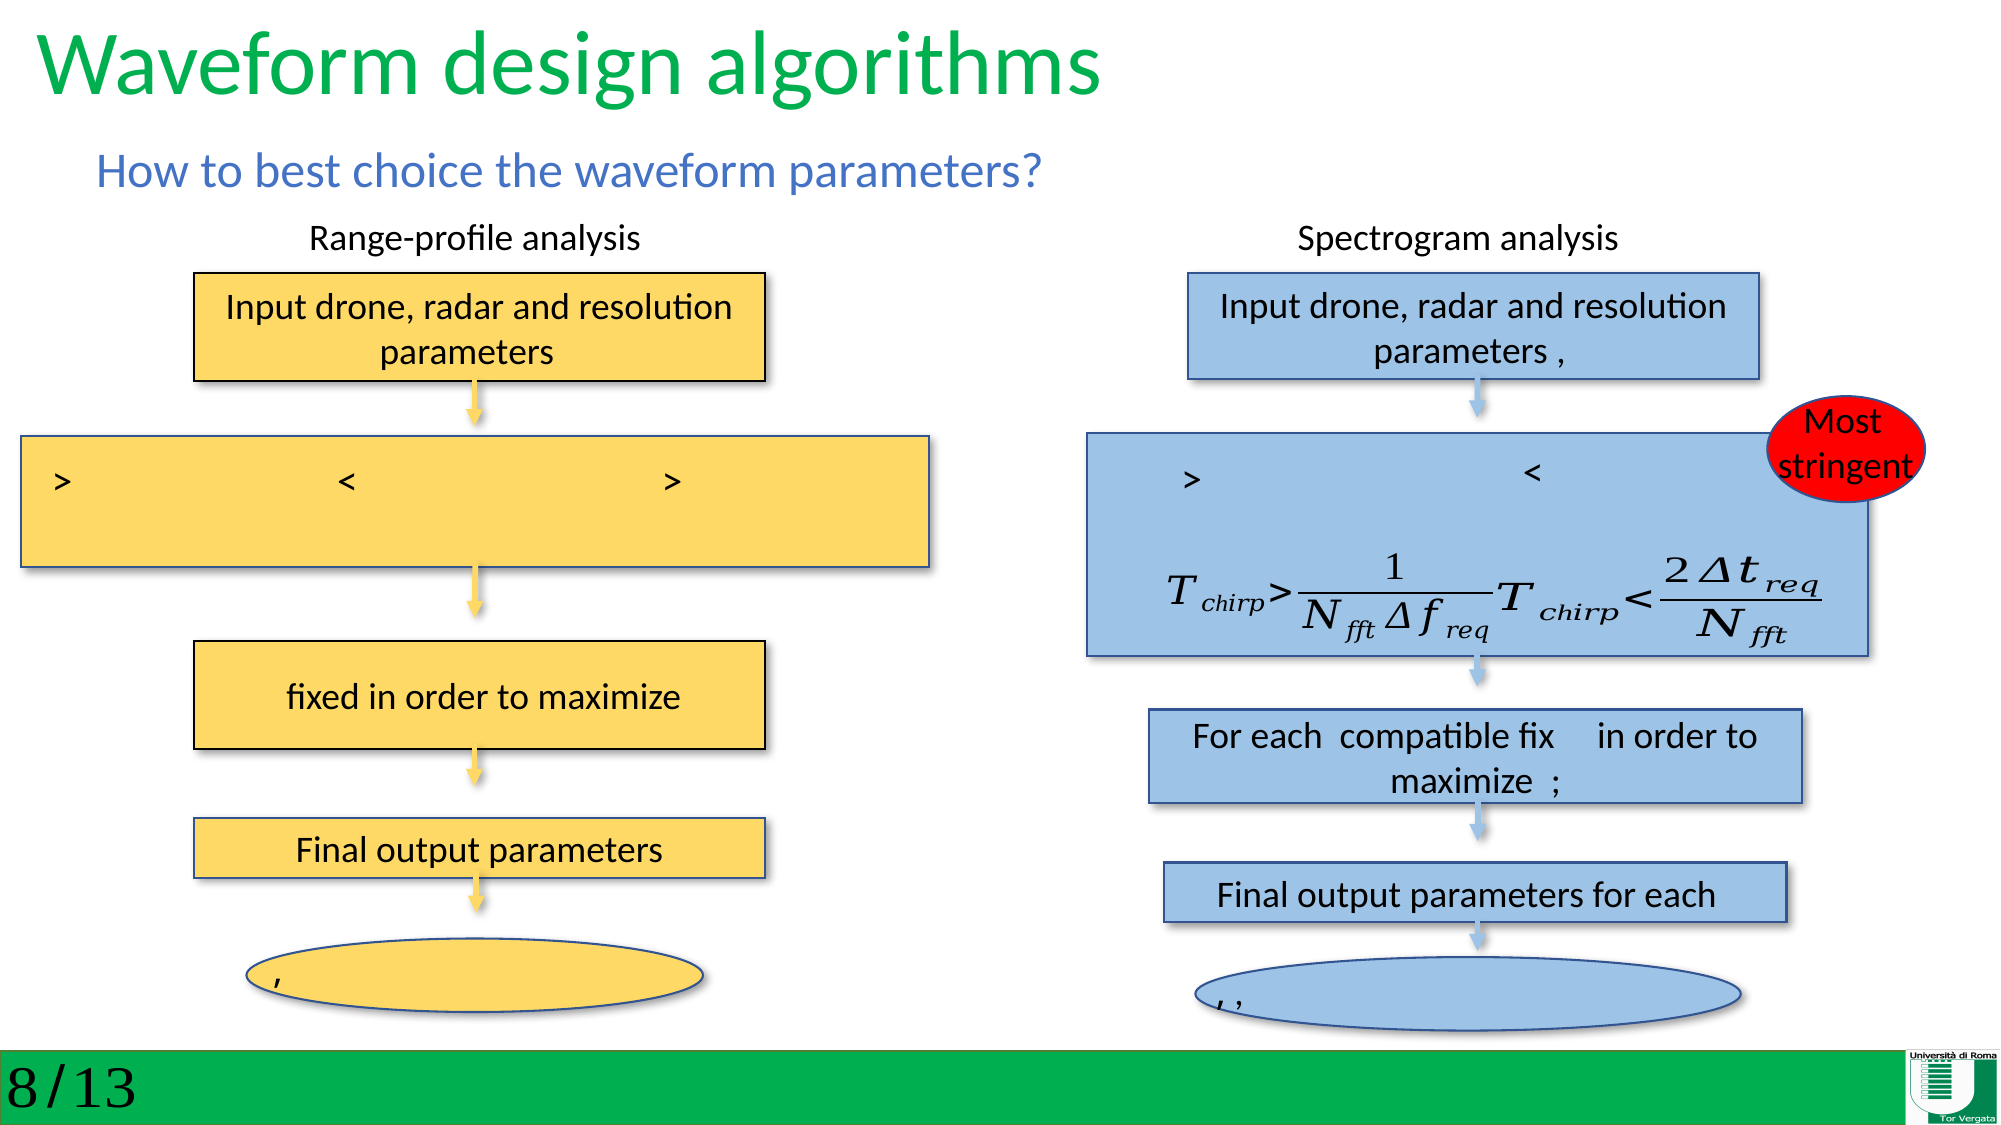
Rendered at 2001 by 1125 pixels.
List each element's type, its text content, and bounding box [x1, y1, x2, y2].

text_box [1754, 388, 1987, 503]
text_box Spectrogram analysis [1282, 205, 1635, 266]
text_box [20, 435, 930, 568]
text_box [1194, 956, 1742, 1032]
text_box How to best choice the waveform parameters? [81, 129, 1060, 205]
text_box [245, 937, 705, 1014]
text_box Range-profile analysis [294, 205, 657, 266]
text_box [1086, 432, 1869, 657]
text_box Waveform design algorithms [21, 0, 1643, 120]
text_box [0, 1045, 2000, 1125]
text_box Final output parameters [193, 817, 766, 879]
